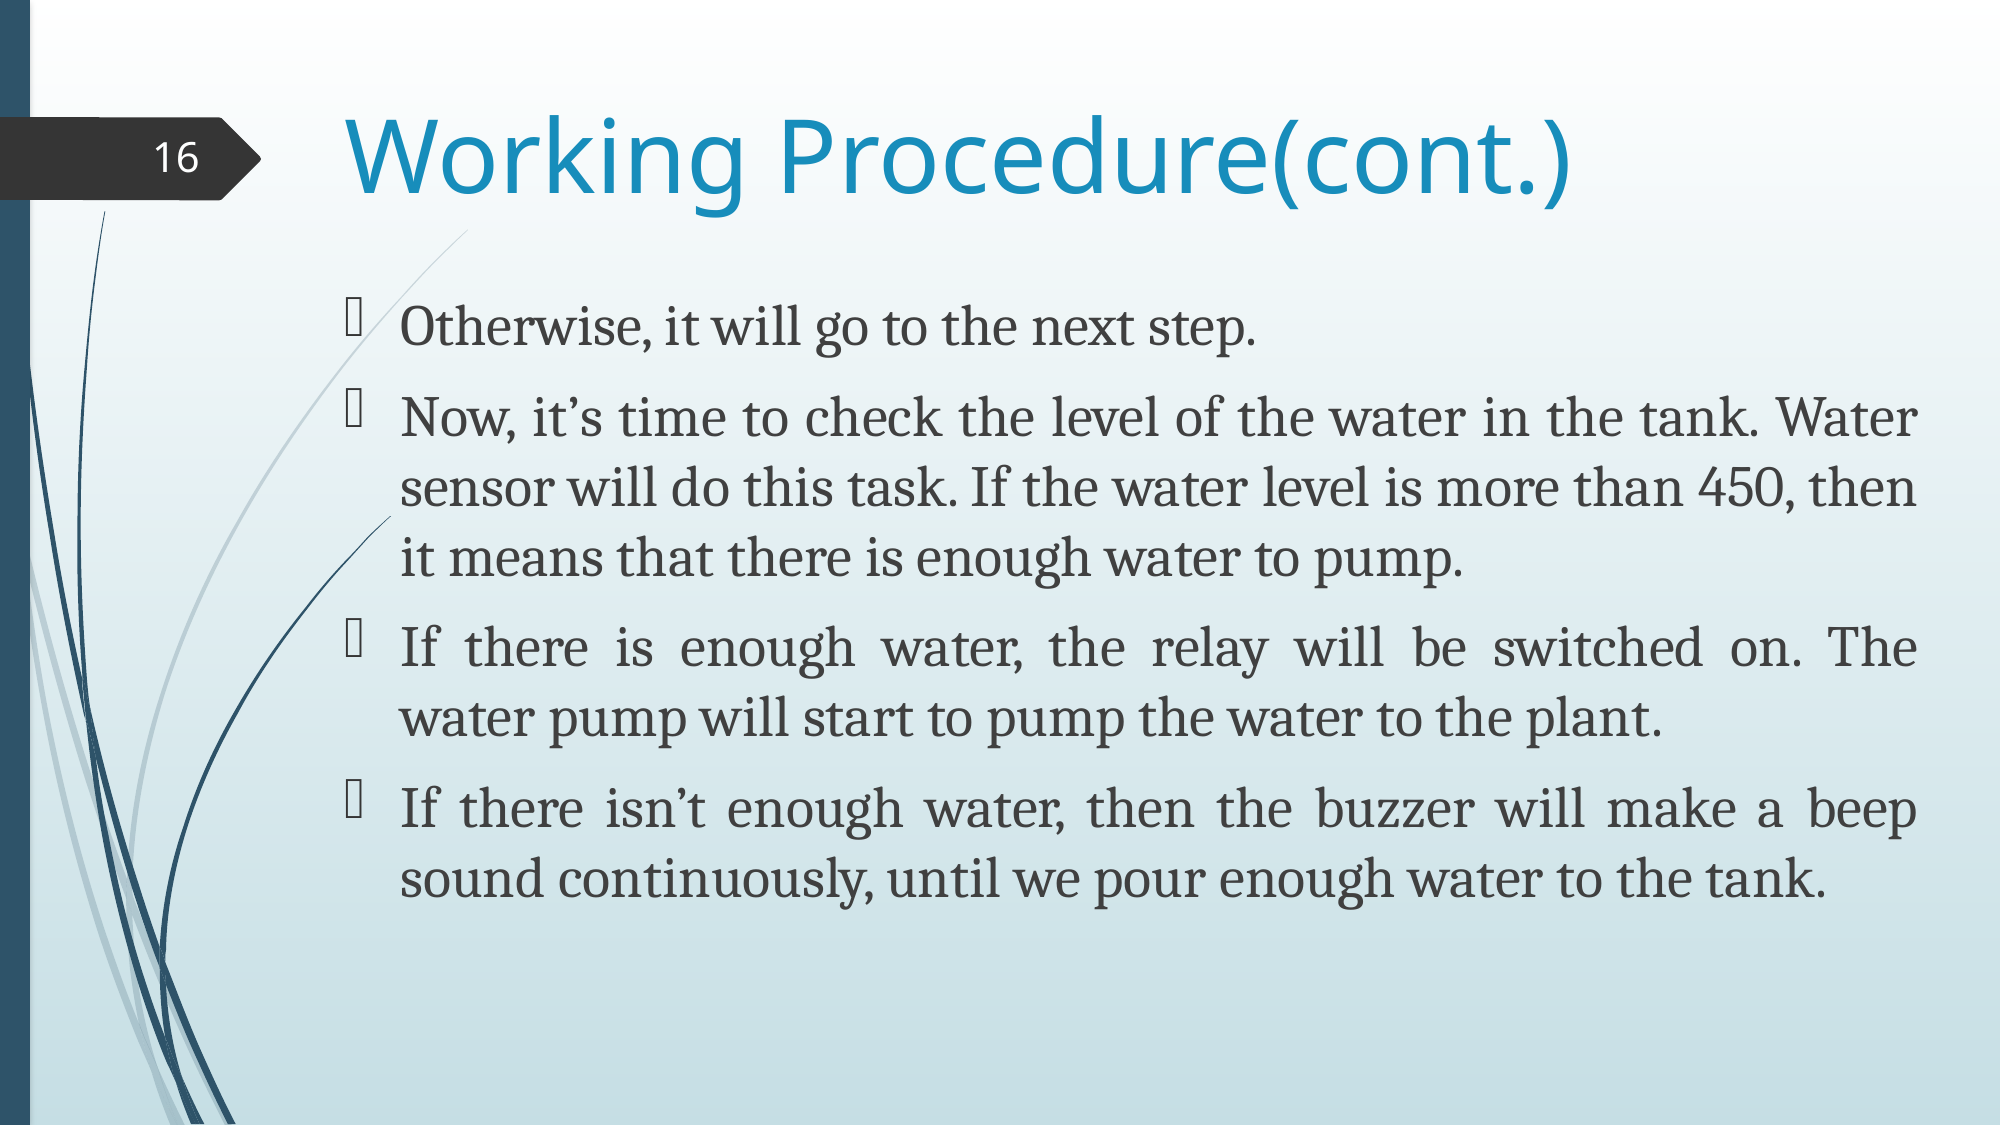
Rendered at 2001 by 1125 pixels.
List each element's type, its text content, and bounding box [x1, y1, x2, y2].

title Working Procedure(cont.) [329, 83, 1837, 224]
list Otherwise, it will go to the next step. Now, it’s time to check the level of the water in the tank. Water sensor will do this task. If the water level is more than 450, then it means that there is enough water to pump. If there is enough water, the relay will be switched on. The water pump will start to pump the water to the plant. If there isn’t enough water, then the buzzer will make a beep sound continuously, until we pour enough water to the tank. [329, 280, 1935, 1100]
slide_number 16 [87, 129, 216, 190]
